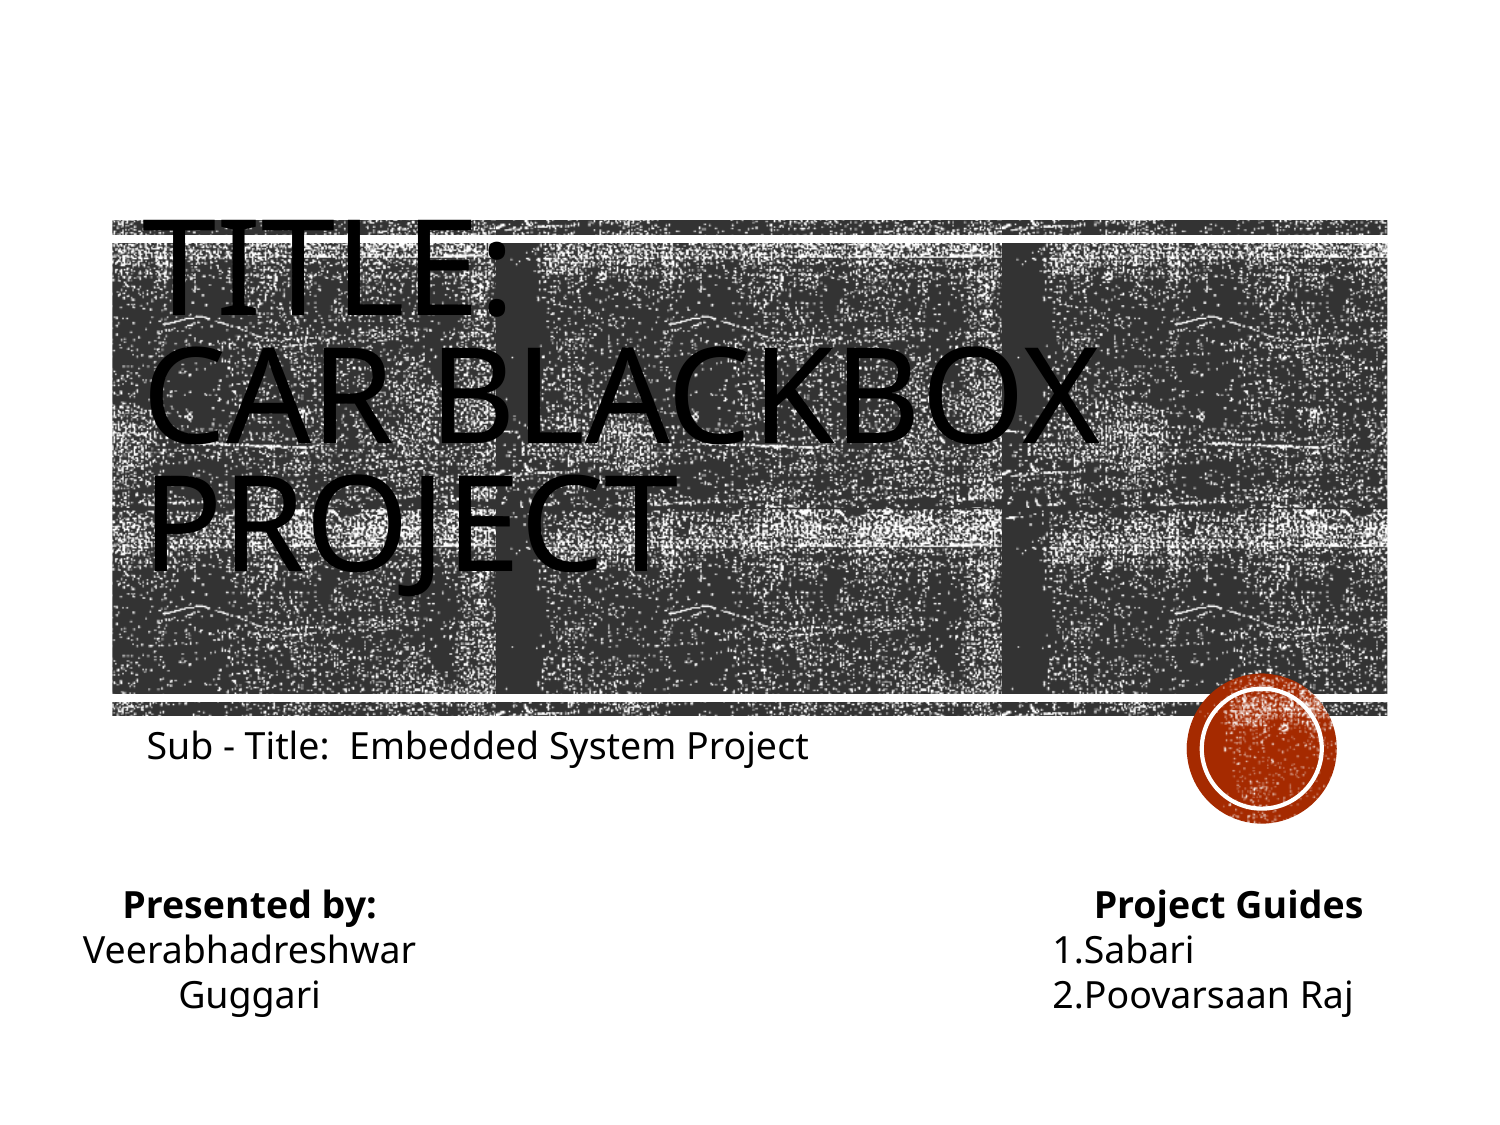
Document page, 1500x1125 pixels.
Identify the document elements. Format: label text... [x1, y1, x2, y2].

title Title: Car Blackbox Project [127, 156, 1373, 654]
text_box Presented by: Veerabhadreshwar Guggari [5, 873, 494, 1023]
subtitle Sub - Title: Embedded System Project [131, 720, 1103, 826]
text_box Project Guides 1.Sabari 2.Poovarsaan Raj [1037, 873, 1420, 1023]
